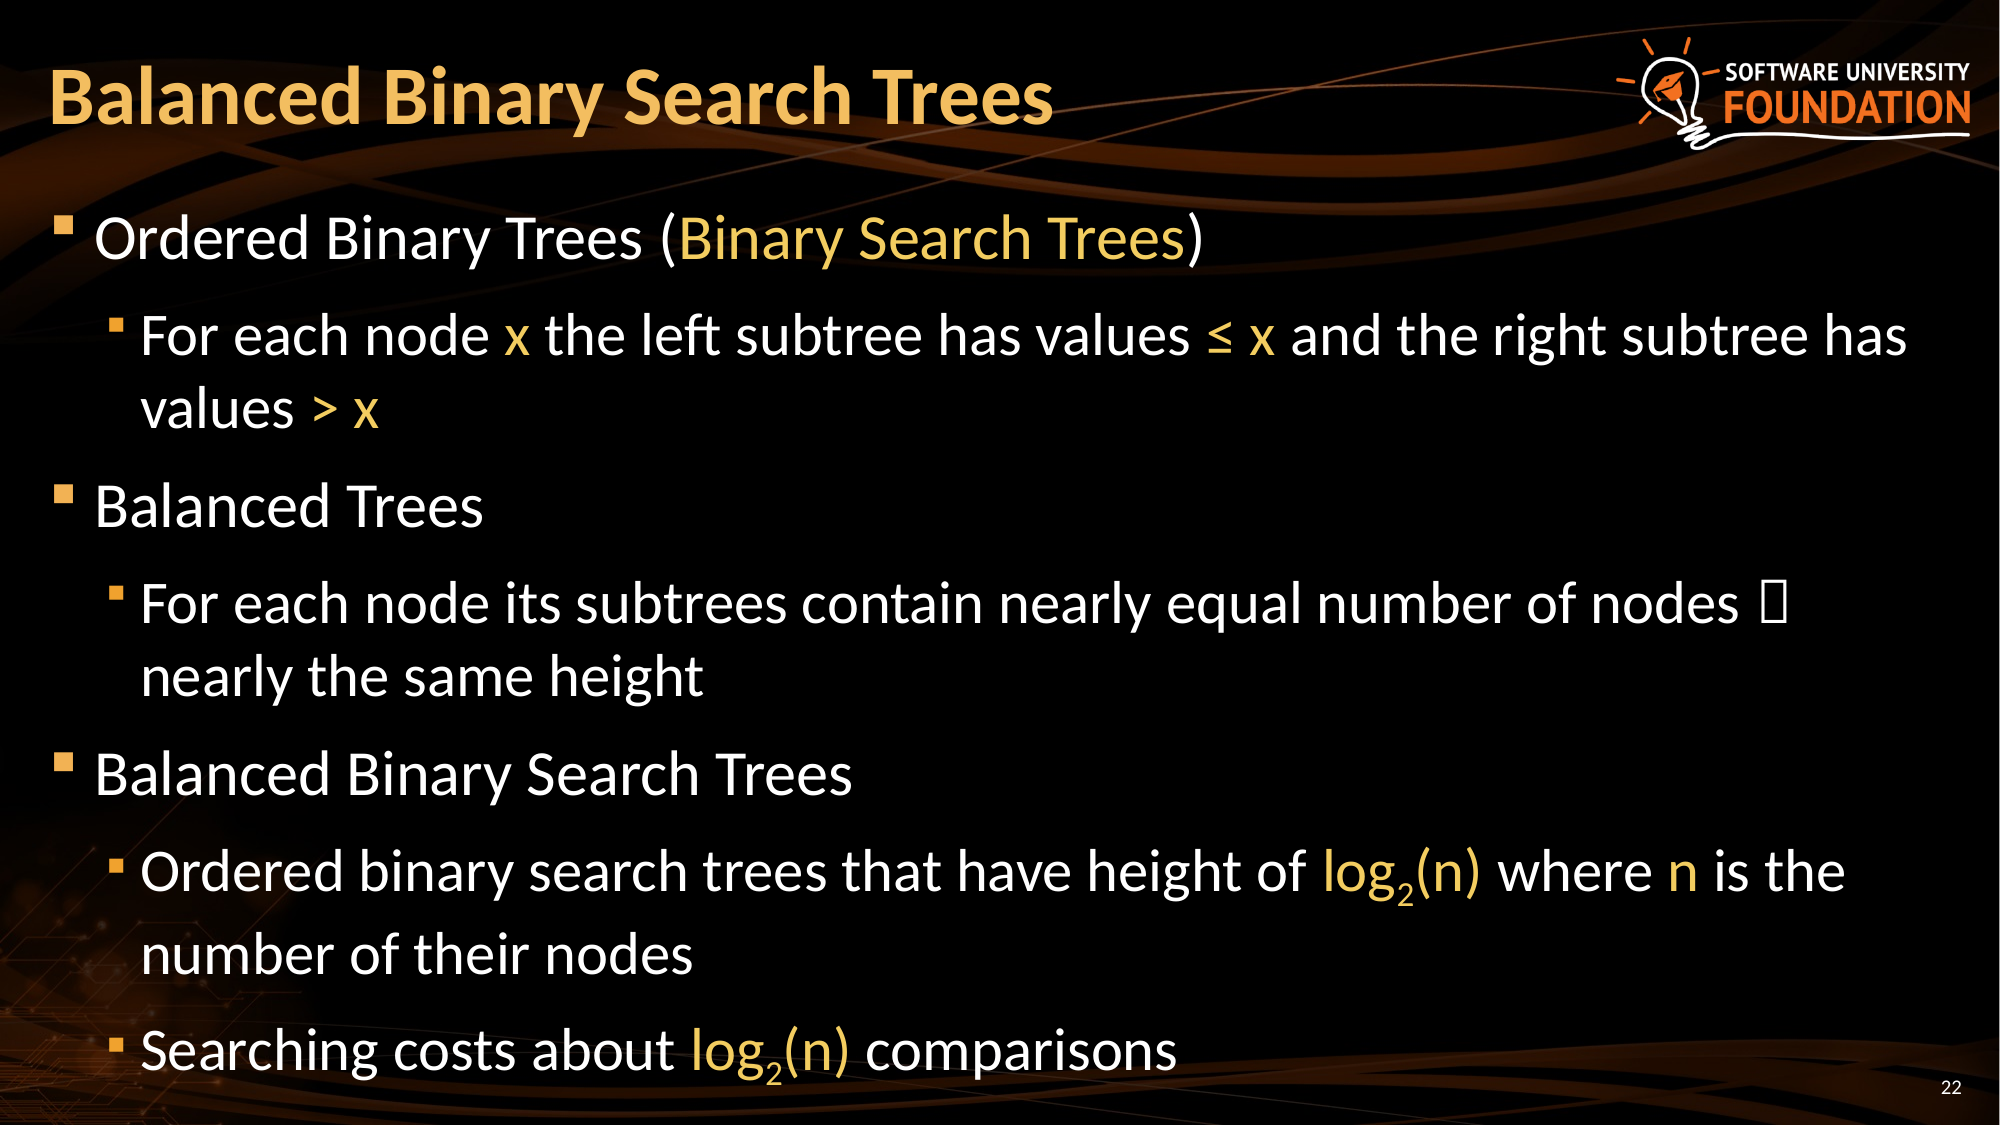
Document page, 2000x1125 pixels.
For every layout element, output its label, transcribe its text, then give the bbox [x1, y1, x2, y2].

picture [0, 0, 2000, 1125]
title Balanced Binary Search Trees [30, 6, 1602, 189]
list Ordered Binary Trees (Binary Search Trees) For each node x the left subtree has values ≤ x and the right subtree has values > x Balanced Trees For each node its subtrees contain nearly equal number of nodes  nearly the same height Balanced Binary Search Trees Ordered binary search trees that have height of log2(n) where n is the number of their nodes Searching costs about log2(n) comparisons [31, 188, 1968, 1103]
